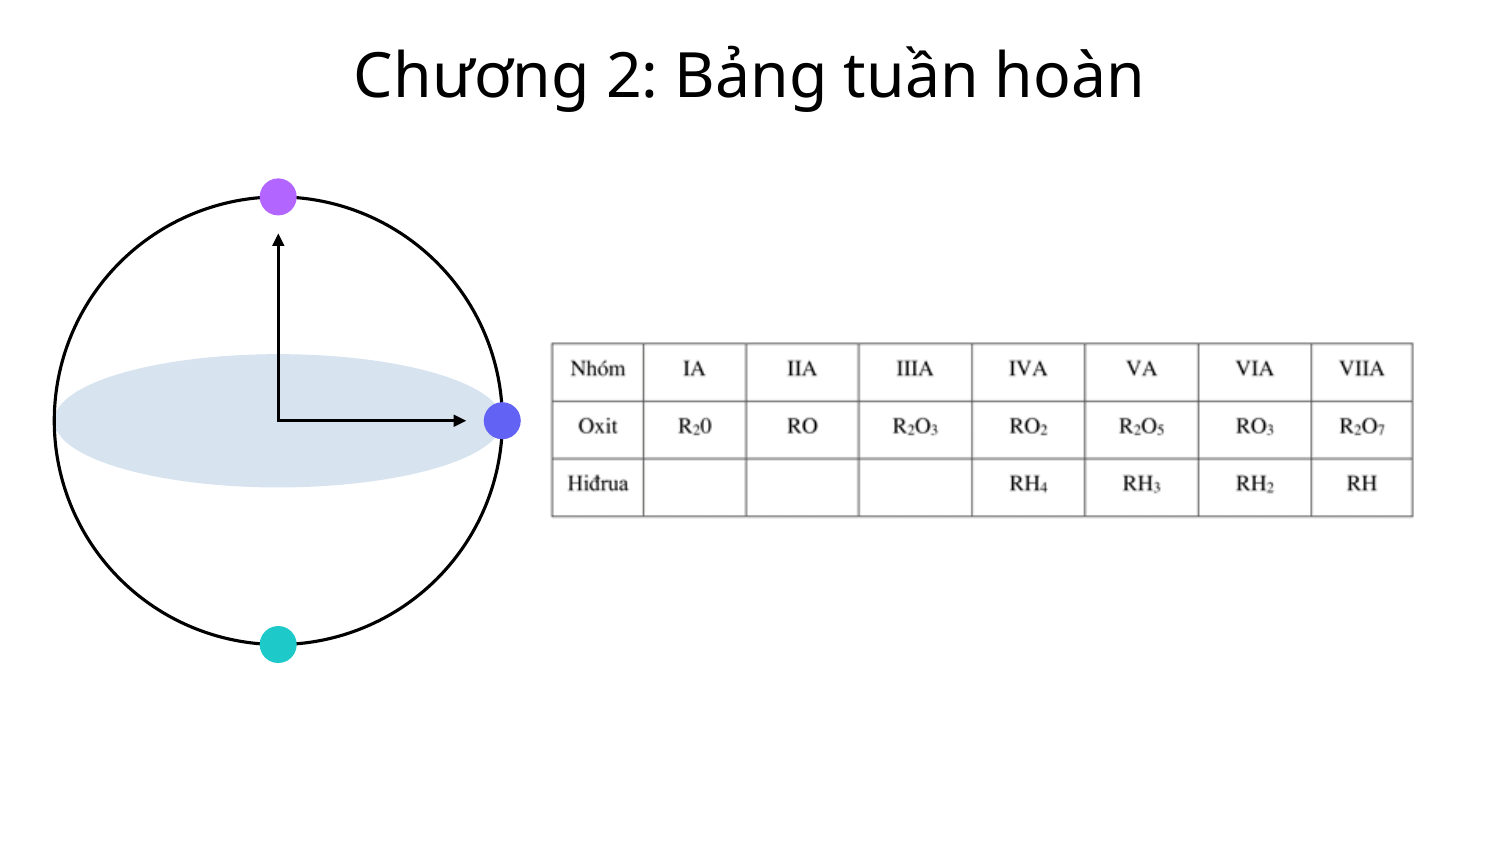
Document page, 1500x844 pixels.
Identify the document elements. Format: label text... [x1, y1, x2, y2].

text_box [54, 178, 522, 664]
picture [532, 327, 1429, 536]
text_box Chương 2: Bảng tuần hoàn [329, 44, 1171, 101]
